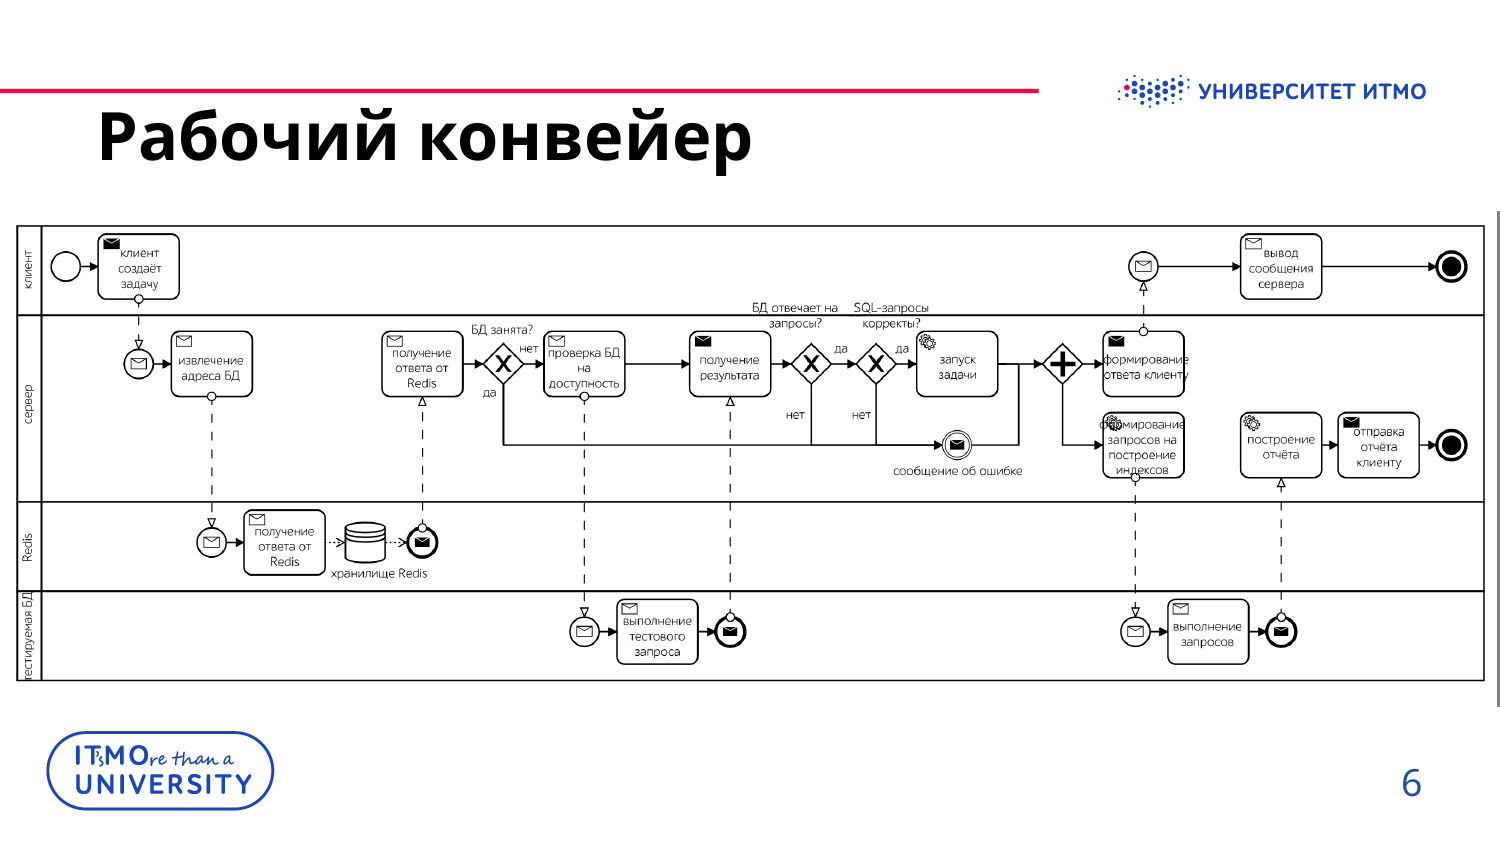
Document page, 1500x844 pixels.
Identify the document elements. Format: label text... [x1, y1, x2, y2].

text_box 6 [1386, 751, 1440, 811]
picture [0, 0, 1500, 844]
title Рабочий конвейер [81, 70, 1060, 198]
